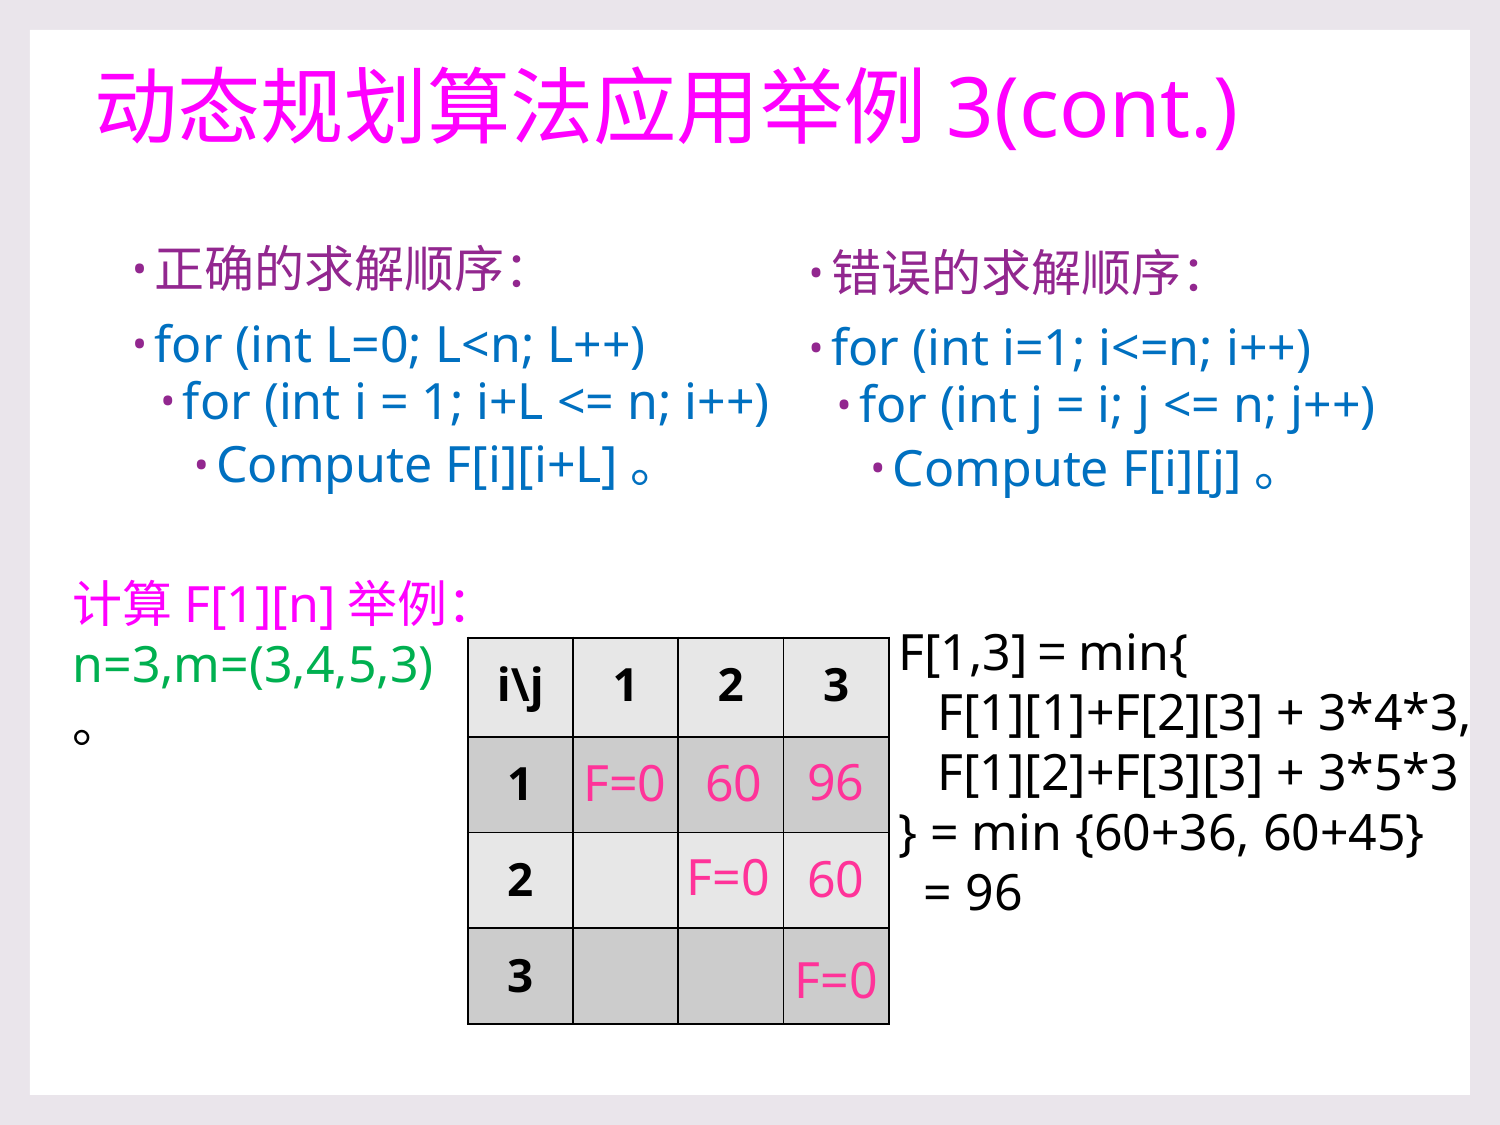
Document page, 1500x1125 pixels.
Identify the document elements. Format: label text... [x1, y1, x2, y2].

table_cell 2 [469, 833, 572, 927]
text_box F=0 [672, 838, 793, 913]
text_box F=0 [568, 743, 689, 819]
text_box 60 [792, 839, 882, 915]
text_box 错误的求解顺序： for (int i=1; i<=n; i++) for (int j = i; j <= n; j++) Compute F[i][j]。 [787, 240, 1443, 488]
table_cell [679, 913, 783, 927]
table_header i\j [469, 639, 572, 736]
table_cell [574, 929, 677, 1023]
table_cell [679, 738, 783, 832]
table_cell [784, 929, 888, 941]
table_header 2 [679, 639, 783, 736]
table_cell [679, 929, 783, 1023]
text_box 计算F[1][n]举例： n=3,m=(3,4,5,3)。 [57, 564, 508, 760]
title 动态规划算法应用举例3(cont.) [79, 44, 1423, 178]
table_cell [679, 833, 783, 838]
table_cell [784, 833, 883, 927]
table_cell [784, 1016, 888, 1023]
text_box F=0 [779, 941, 901, 1016]
table_cell [574, 819, 677, 832]
table_header 3 [784, 639, 883, 736]
text_box 96 [792, 742, 882, 818]
table_cell 1 [469, 738, 572, 832]
list 正确的求解顺序： for (int L=0; L<n; L++) for (int i = 1; i+L <= n; i++) Compute F[i][i+L]。 [111, 236, 800, 484]
table_cell [784, 738, 883, 832]
text_box 60 [690, 743, 780, 819]
table_cell 3 [469, 929, 572, 1023]
table_header 1 [574, 639, 677, 736]
text_box F[1,3] = min{ F[1][1]+F[2][3] + 3*4*3, F[1][2]+F[3][3] + 3*5*3 } = min {60+36, 60+45} = 96 [883, 612, 1500, 928]
table_cell [574, 738, 677, 743]
table_cell [574, 833, 677, 927]
